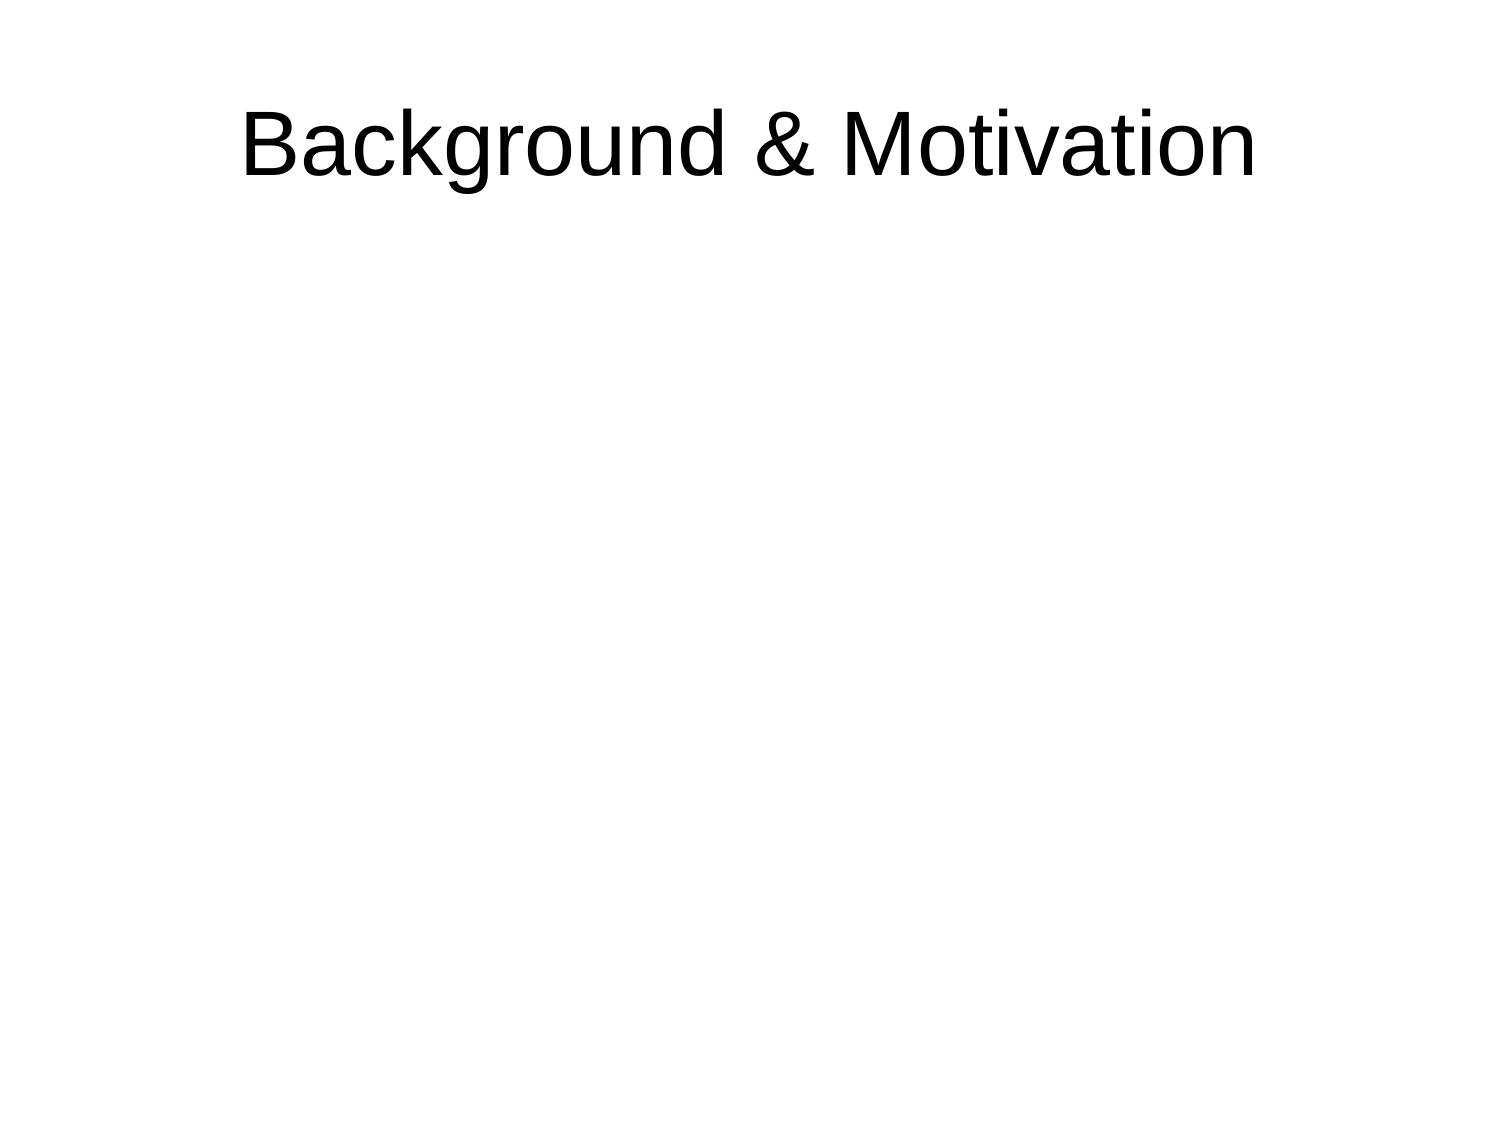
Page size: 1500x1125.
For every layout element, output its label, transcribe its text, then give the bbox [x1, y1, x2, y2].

title Background & Motivation [75, 45, 1425, 233]
